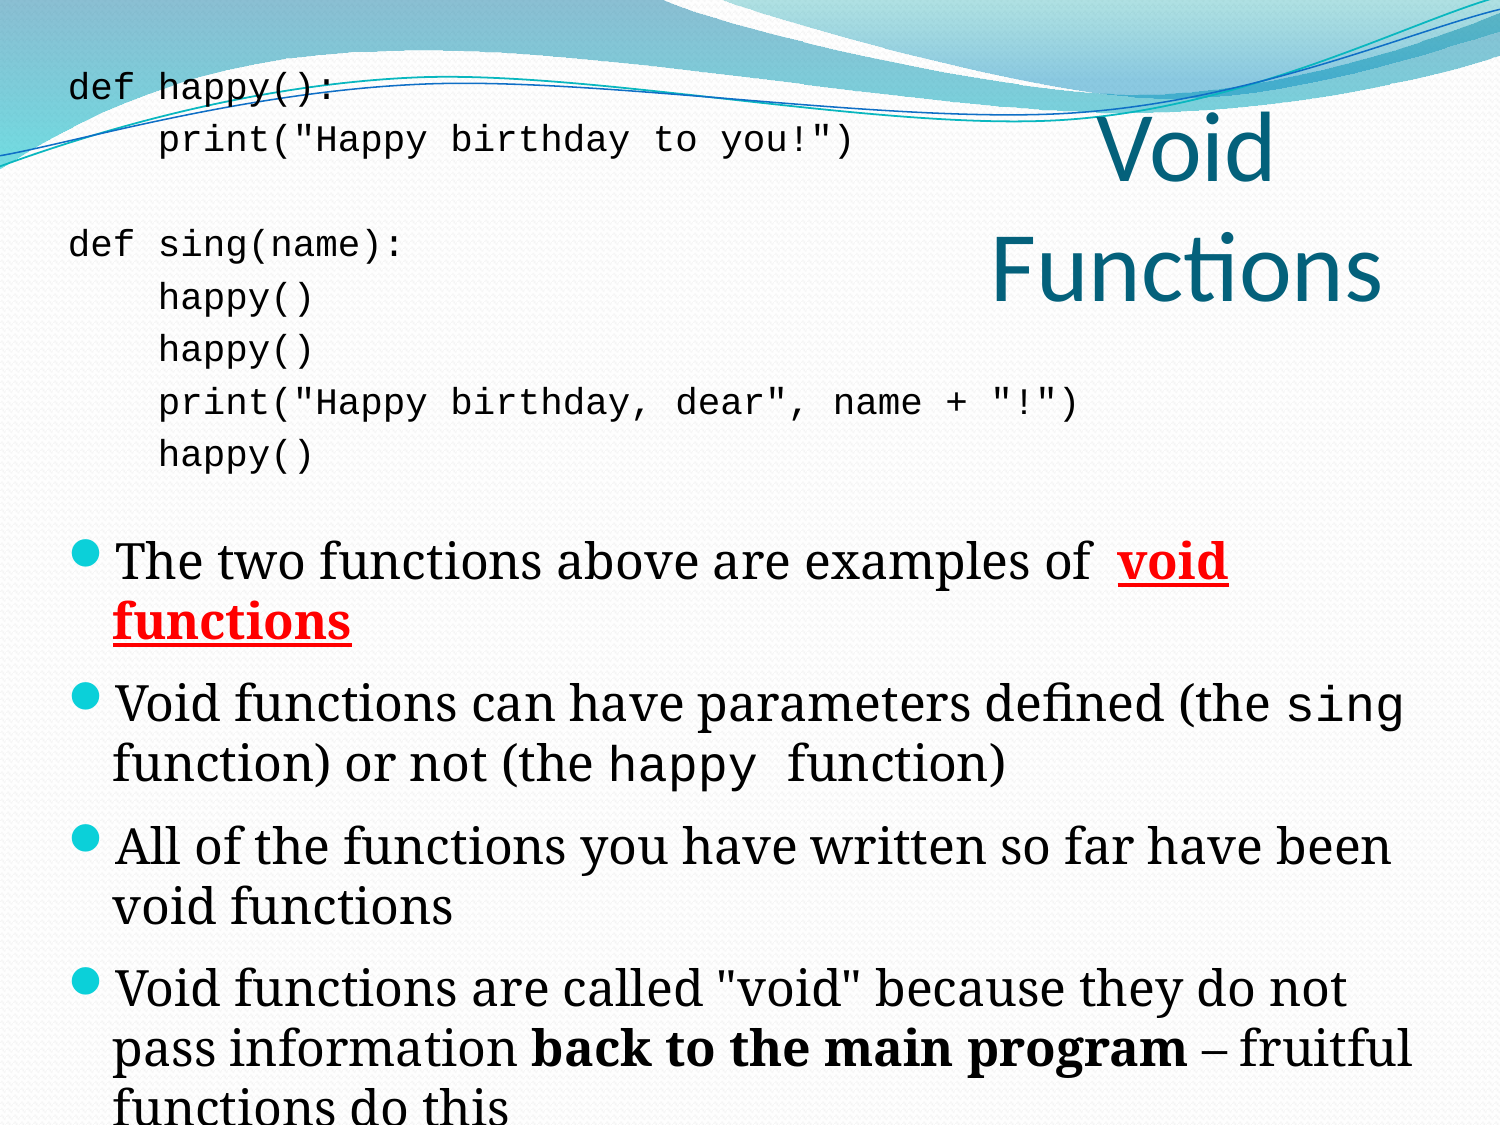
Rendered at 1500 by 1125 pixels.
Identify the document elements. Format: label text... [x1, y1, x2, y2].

list def happy(): print("Happy birthday to you!") def sing(name): happy() happy() print("Happy birthday, dear", name + "!") happy() The two functions above are examples of void functions Void functions can have parameters defined (the sing function) or not (the happy function) All of the functions you have written so far have been void functions Void functions are called "void" because they do not pass information back to the main program – fruitful functions do this [53, 54, 1447, 1012]
